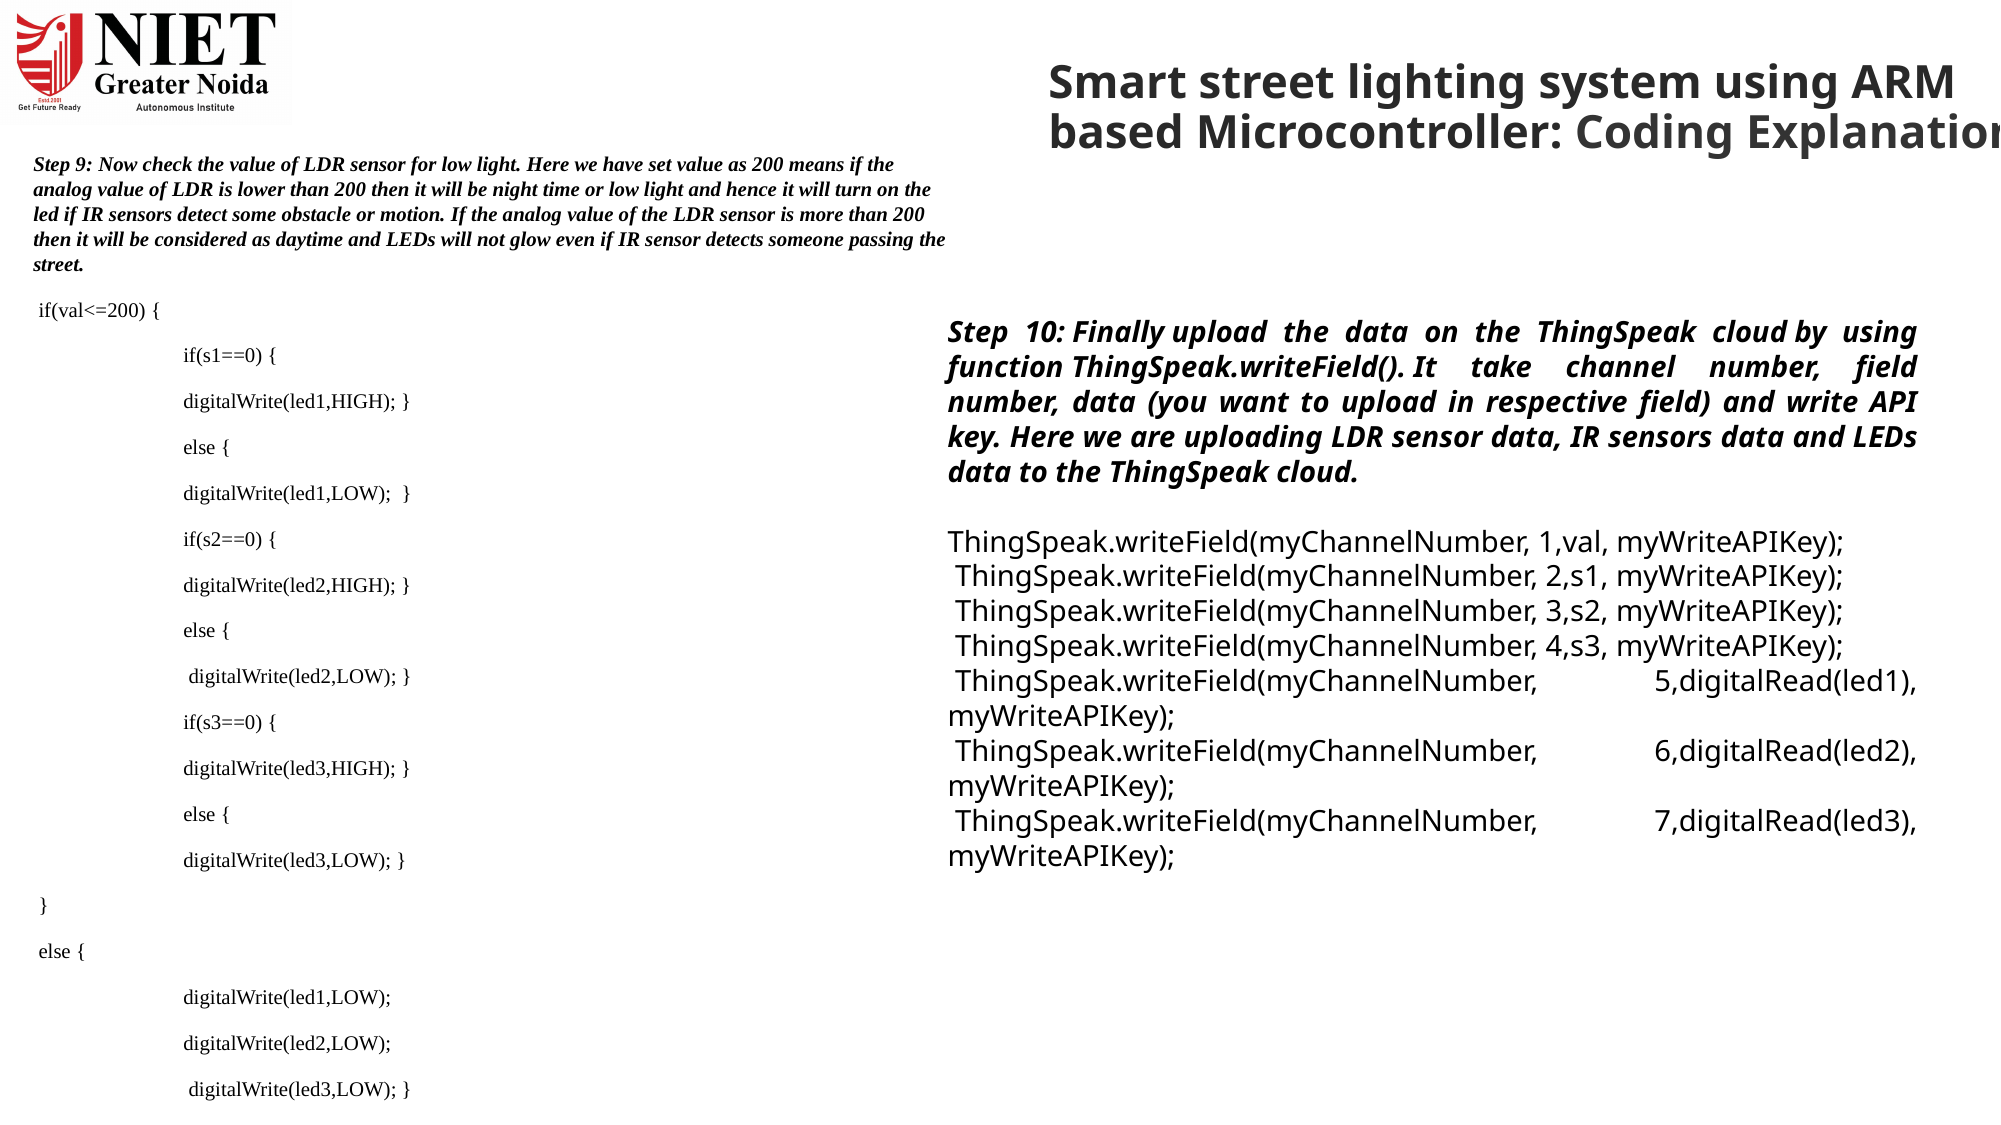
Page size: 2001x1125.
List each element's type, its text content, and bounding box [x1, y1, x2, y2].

picture [0, 0, 292, 125]
text_box Step 10: Finally upload the data on the ThingSpeak cloud by using function ThingSpeak.writeField(). It take channel number, field number, data (you want to upload in respective field) and write API key. Here we are uploading LDR sensor data, IR sensors data and LEDs data to the ThingSpeak cloud. ThingSpeak.writeField(myChannelNumber, 1,val, myWriteAPIKey); ThingSpeak.writeField(myChannelNumber, 2,s1, myWriteAPIKey); ThingSpeak.writeField(myChannelNumber, 3,s2, myWriteAPIKey); ThingSpeak.writeField(myChannelNumber, 4,s3, myWriteAPIKey); ThingSpeak.writeField(myChannelNumber, 5,digitalRead(led1), myWriteAPIKey); ThingSpeak.writeField(myChannelNumber, 6,digitalRead(led2), myWriteAPIKey); ThingSpeak.writeField(myChannelNumber, 7,digitalRead(led3), myWriteAPIKey); [932, 305, 1933, 915]
title Smart street lighting system using ARM based Microcontroller: Coding Explanation [1033, 0, 2000, 218]
list Step 9: Now check the value of LDR sensor for low light. Here we have set value as 200 means if the analog value of LDR is lower than 200 then it will be night time or low light and hence it will turn on the led if IR sensors detect some obstacle or motion. If the analog value of the LDR sensor is more than 200 then it will be considered as daytime and LEDs will not glow even if IR sensor detects someone passing the street. if(val<=200) { if(s1==0) { digitalWrite(led1,HIGH); } else { digitalWrite(led1,LOW); } if(s2==0) { digitalWrite(led2,HIGH); } else { digitalWrite(led2,LOW); } if(s3==0) { digitalWrite(led3,HIGH); } else { digitalWrite(led3,LOW); } } else { digitalWrite(led1,LOW); digitalWrite(led2,LOW); digitalWrite(led3,LOW); } [18, 143, 967, 1125]
